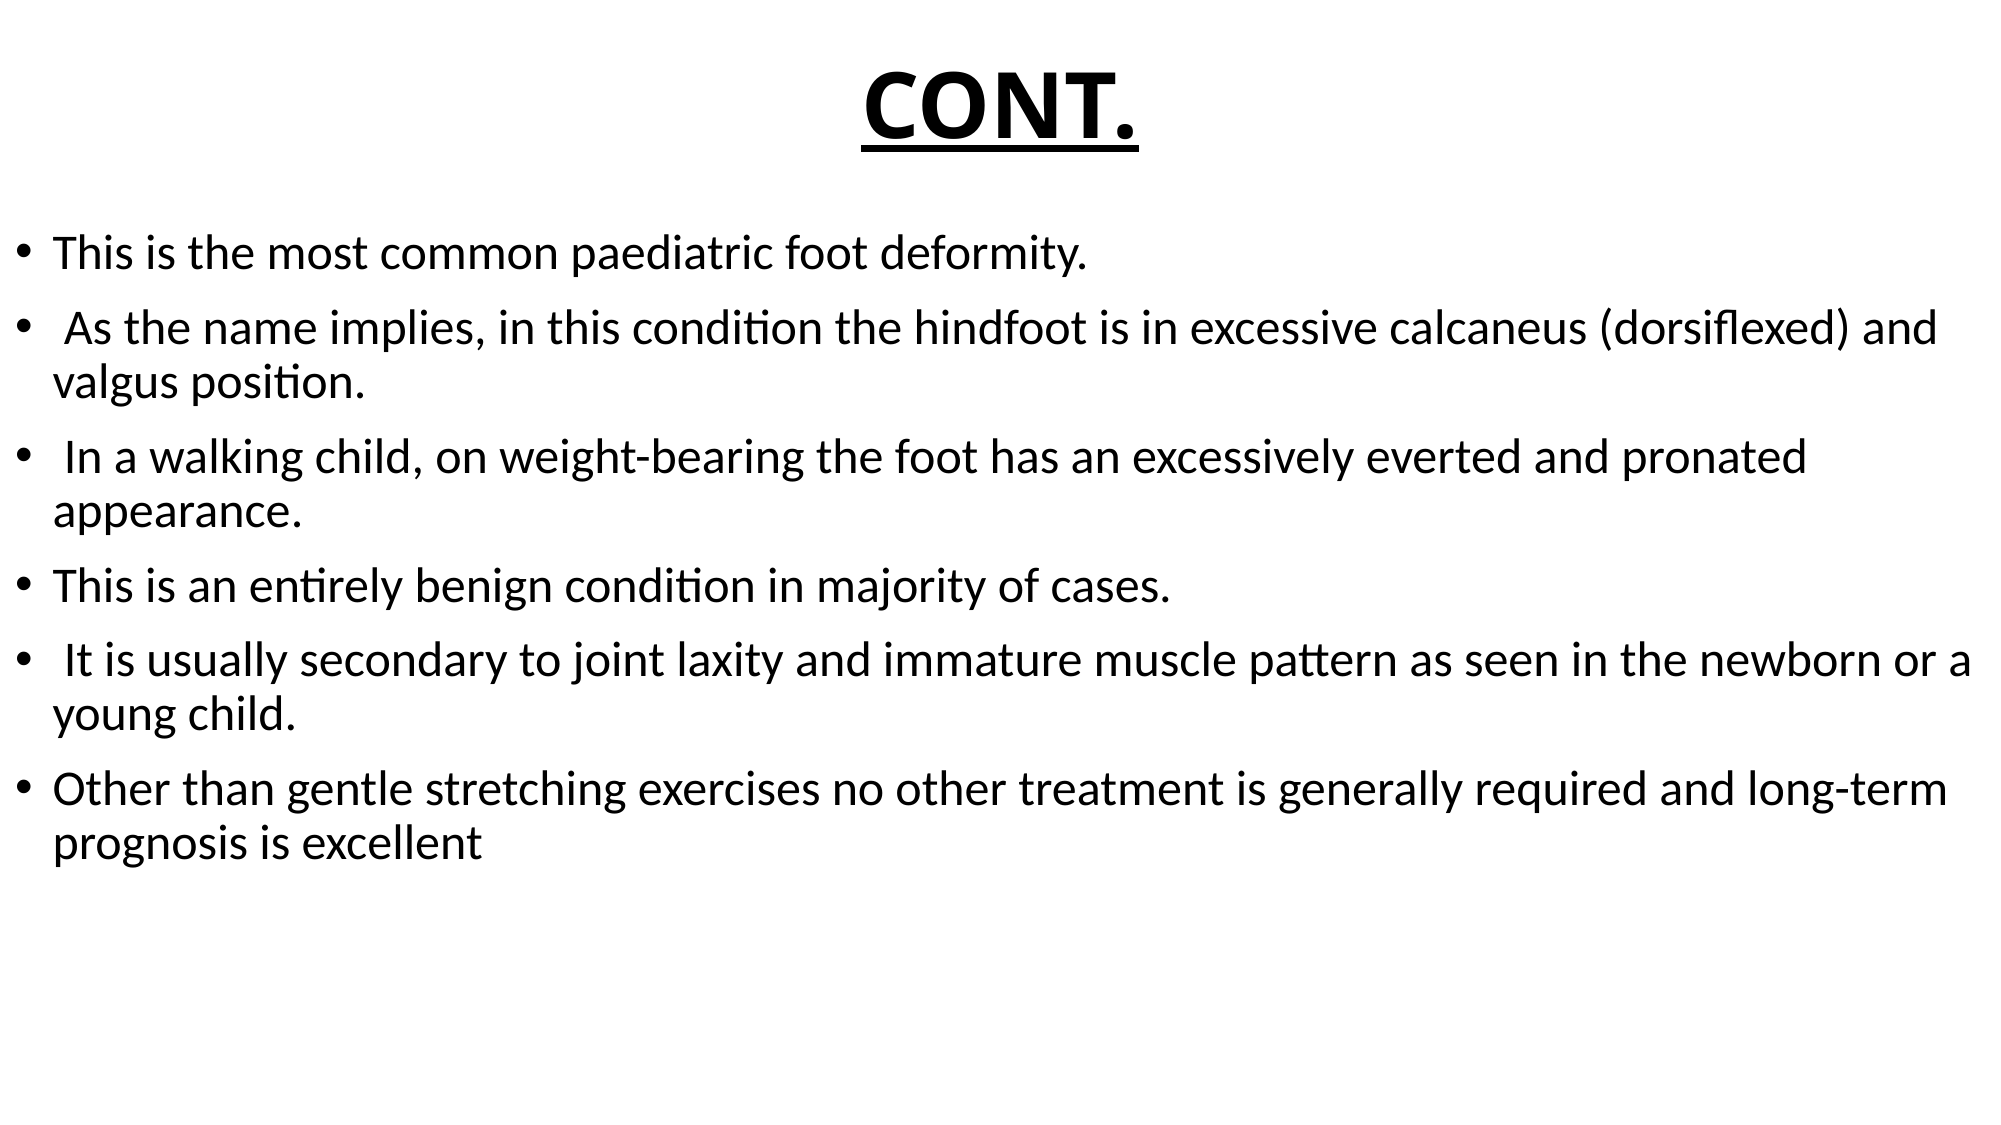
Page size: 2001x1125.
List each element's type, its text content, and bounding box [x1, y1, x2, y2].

title CONT. [0, 0, 2000, 218]
list This is the most common paediatric foot deformity. As the name implies, in this condition the hindfoot is in excessive calcaneus (dorsiflexed) and valgus position. In a walking child, on weight-bearing the foot has an excessively everted and pronated appearance. This is an entirely benign condition in majority of cases. It is usually secondary to joint laxity and immature muscle pattern as seen in the newborn or a young child. Other than gentle stretching exercises no other treatment is generally required and long-term prognosis is excellent [0, 219, 2000, 1125]
